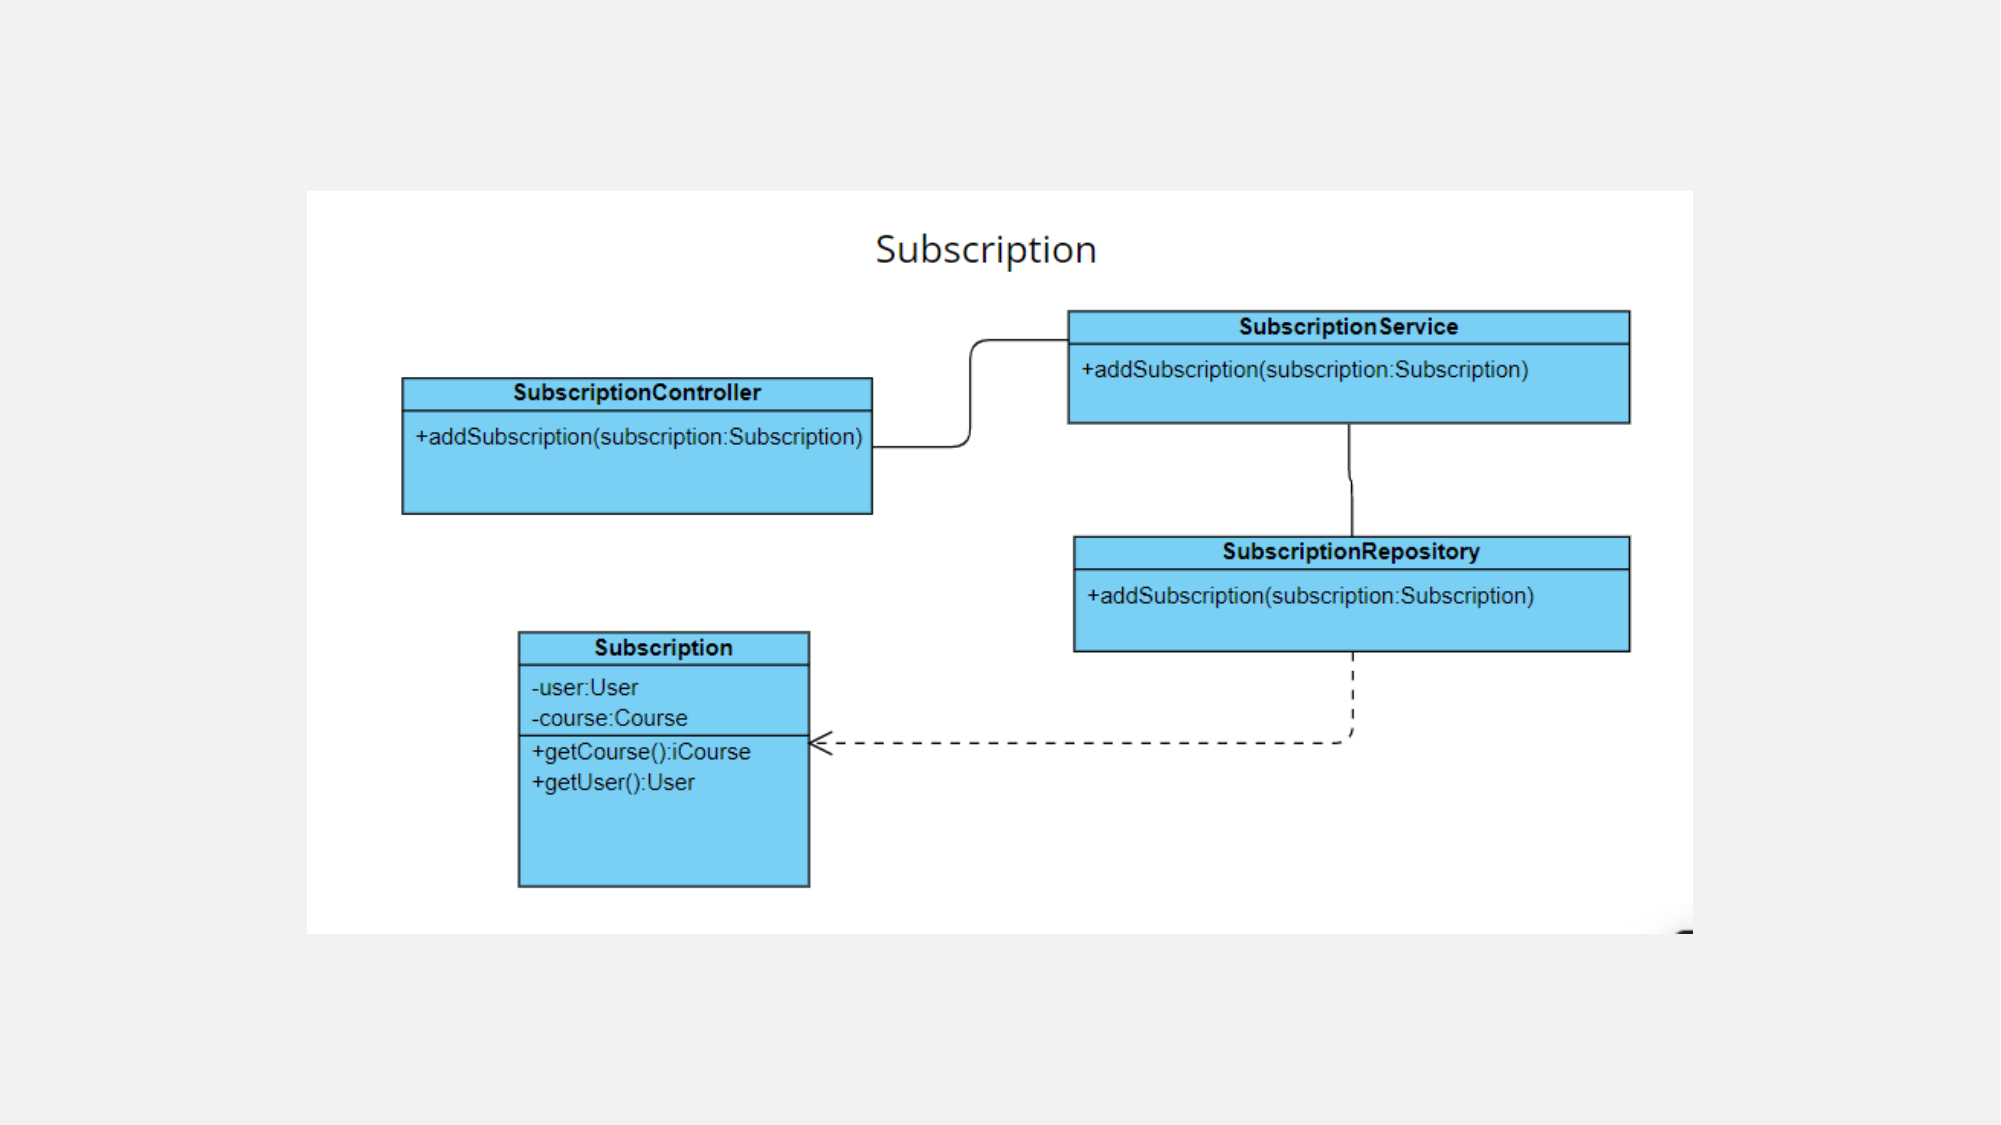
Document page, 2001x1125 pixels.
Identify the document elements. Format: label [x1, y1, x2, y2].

list [307, 191, 1693, 934]
